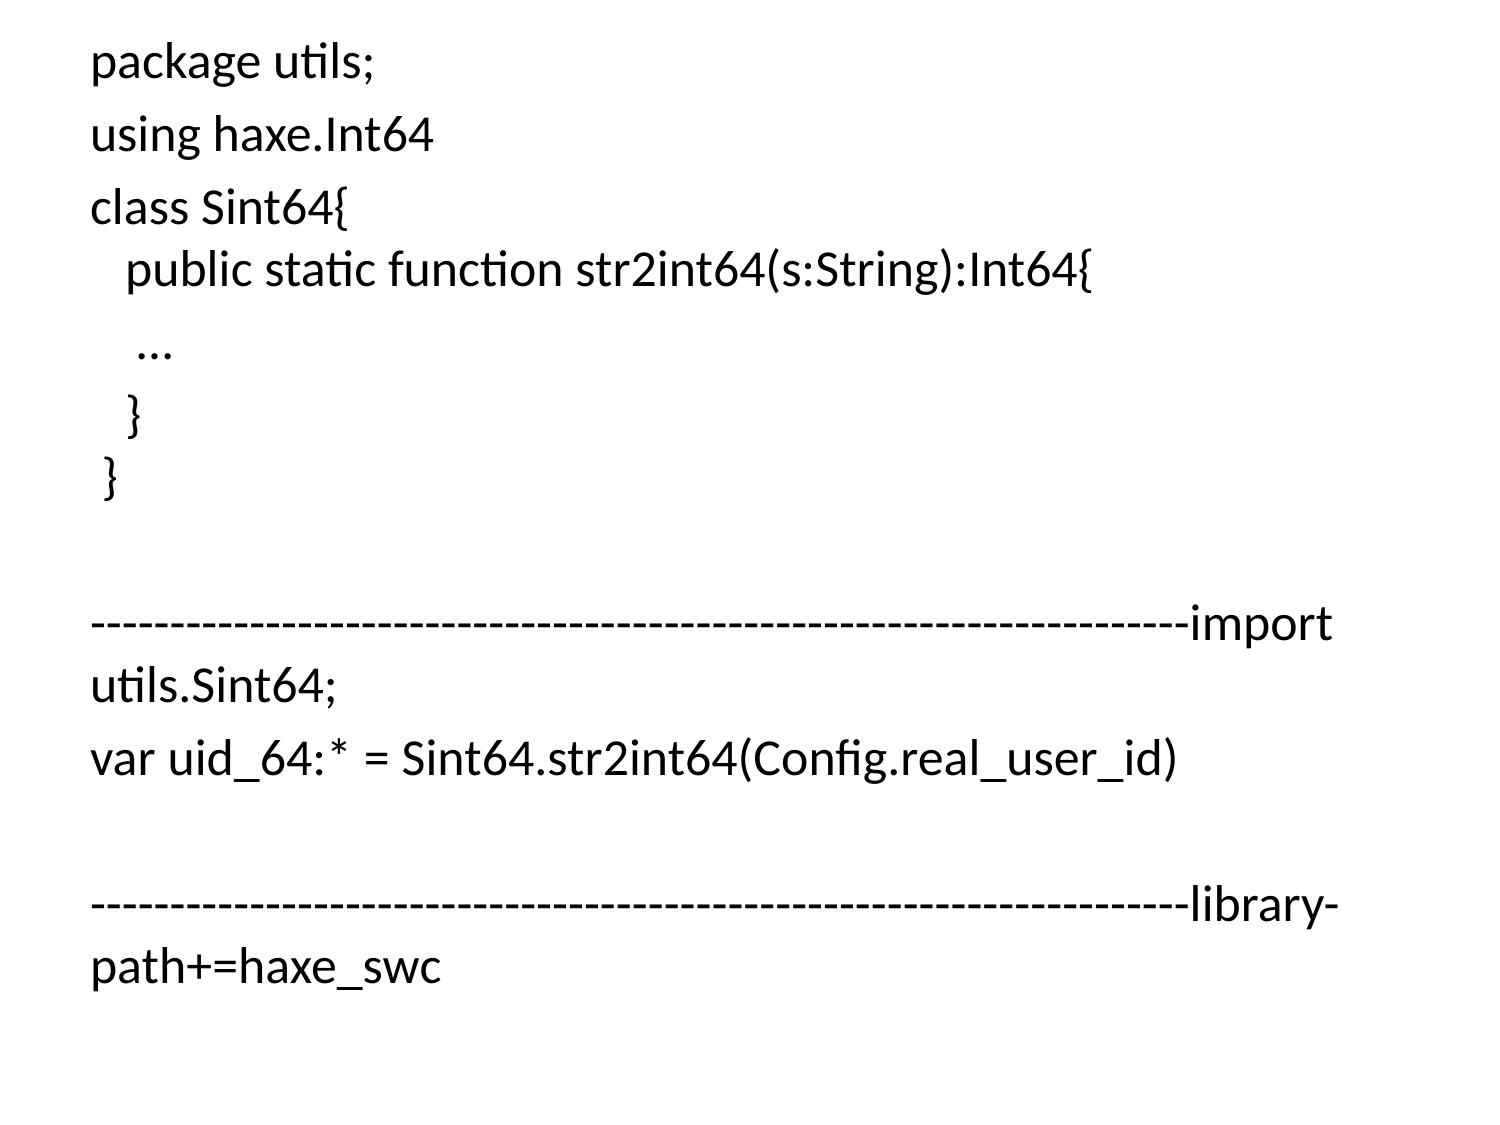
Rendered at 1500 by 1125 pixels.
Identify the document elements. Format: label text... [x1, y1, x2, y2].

list package utils; using haxe.Int64 class Sint64{ public static function str2int64(s:String):Int64{ … } } ---------------------------------------------------------------------import utils.Sint64; var uid_64:* = Sint64.str2int64(Config.real_user_id) ---------------------------------------------------------------------library-path+=haxe_swc [75, 19, 1425, 1005]
